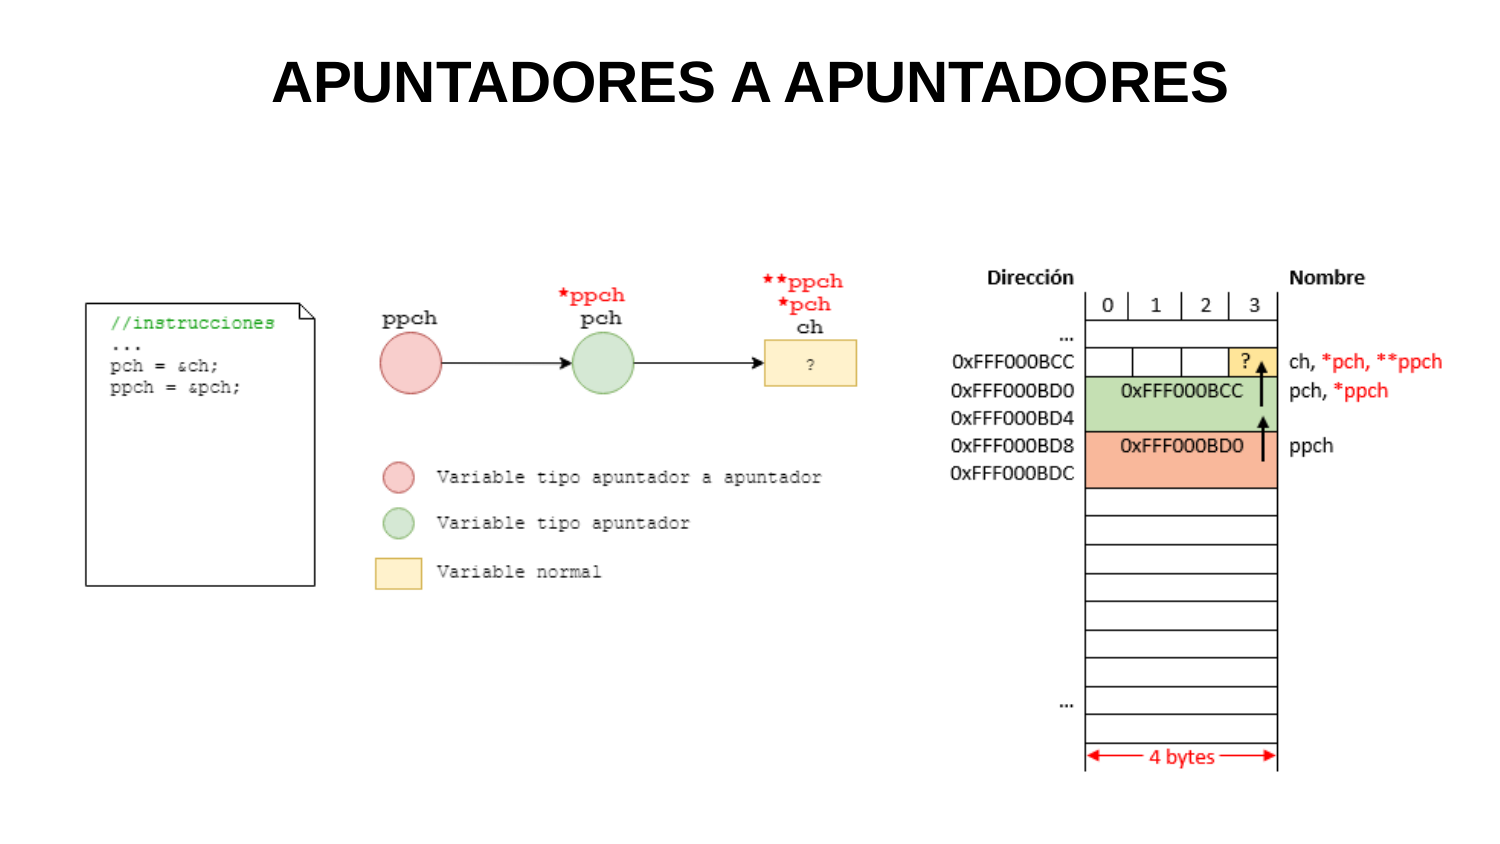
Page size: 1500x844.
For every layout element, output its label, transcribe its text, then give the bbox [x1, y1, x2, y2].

picture [32, 163, 1484, 813]
title APUNTADORES A APUNTADORES [51, 29, 1449, 124]
